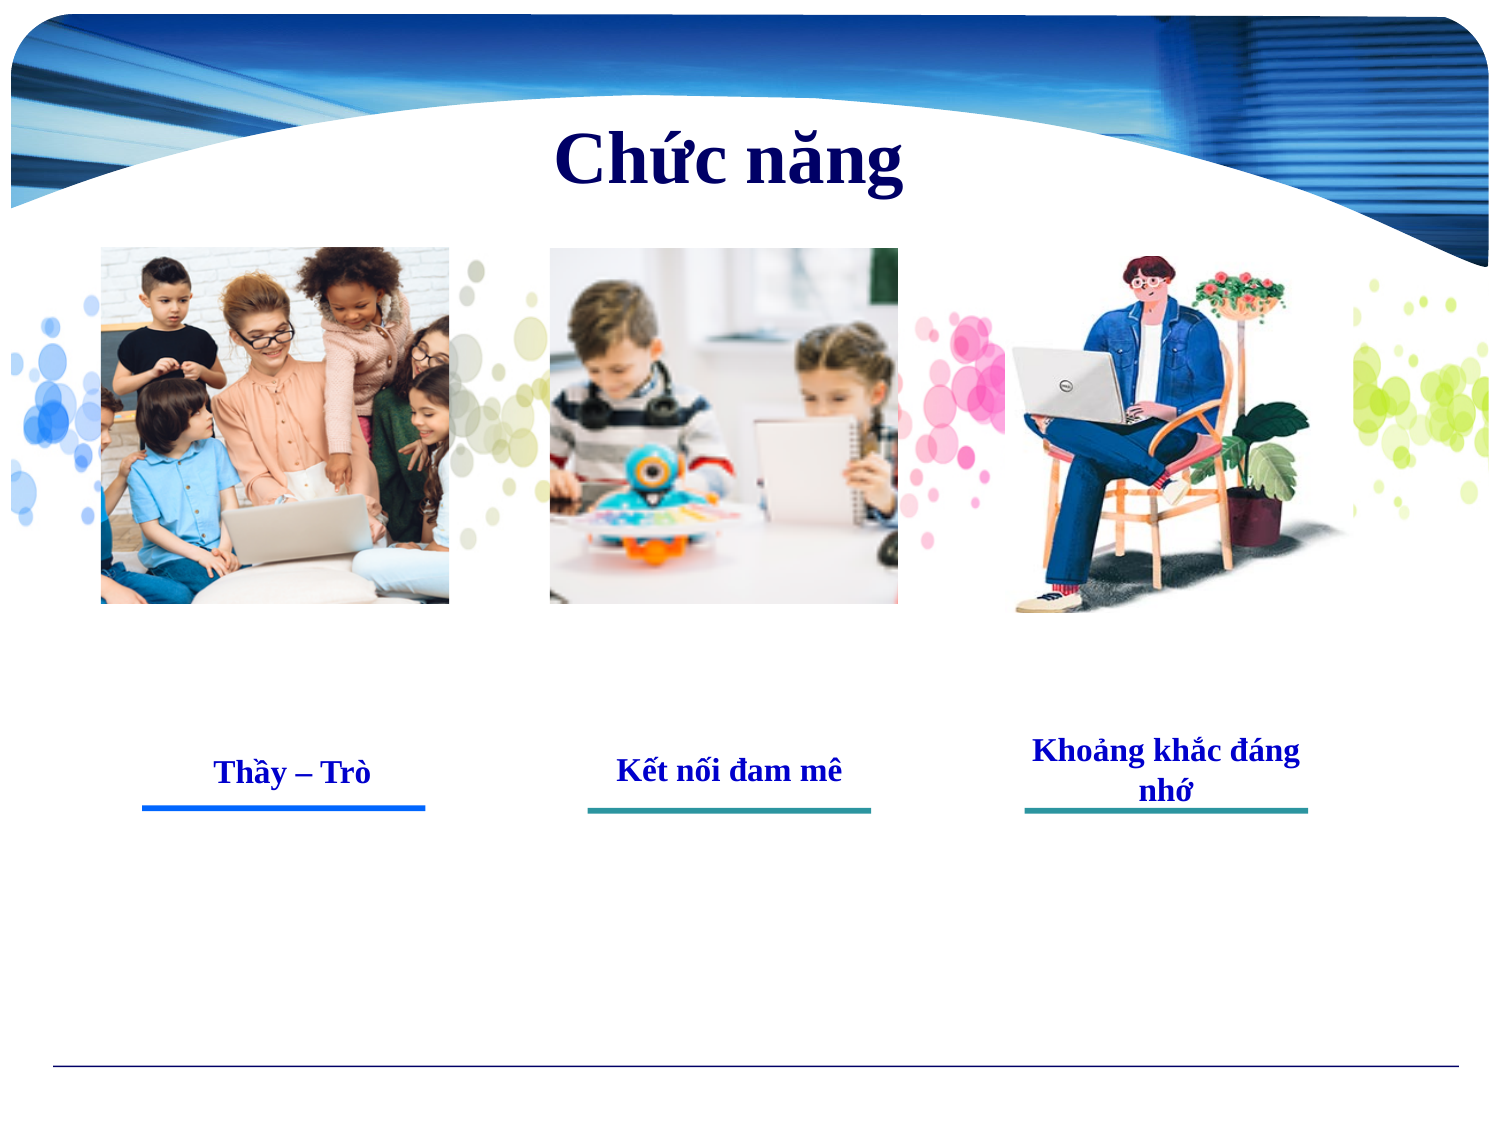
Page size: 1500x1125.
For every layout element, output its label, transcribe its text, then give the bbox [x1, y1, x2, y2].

picture [11, 239, 1488, 1114]
title Chức năng [0, 69, 1489, 239]
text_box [578, 736, 881, 814]
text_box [141, 738, 444, 812]
picture [12, 14, 1487, 69]
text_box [1015, 736, 1318, 814]
